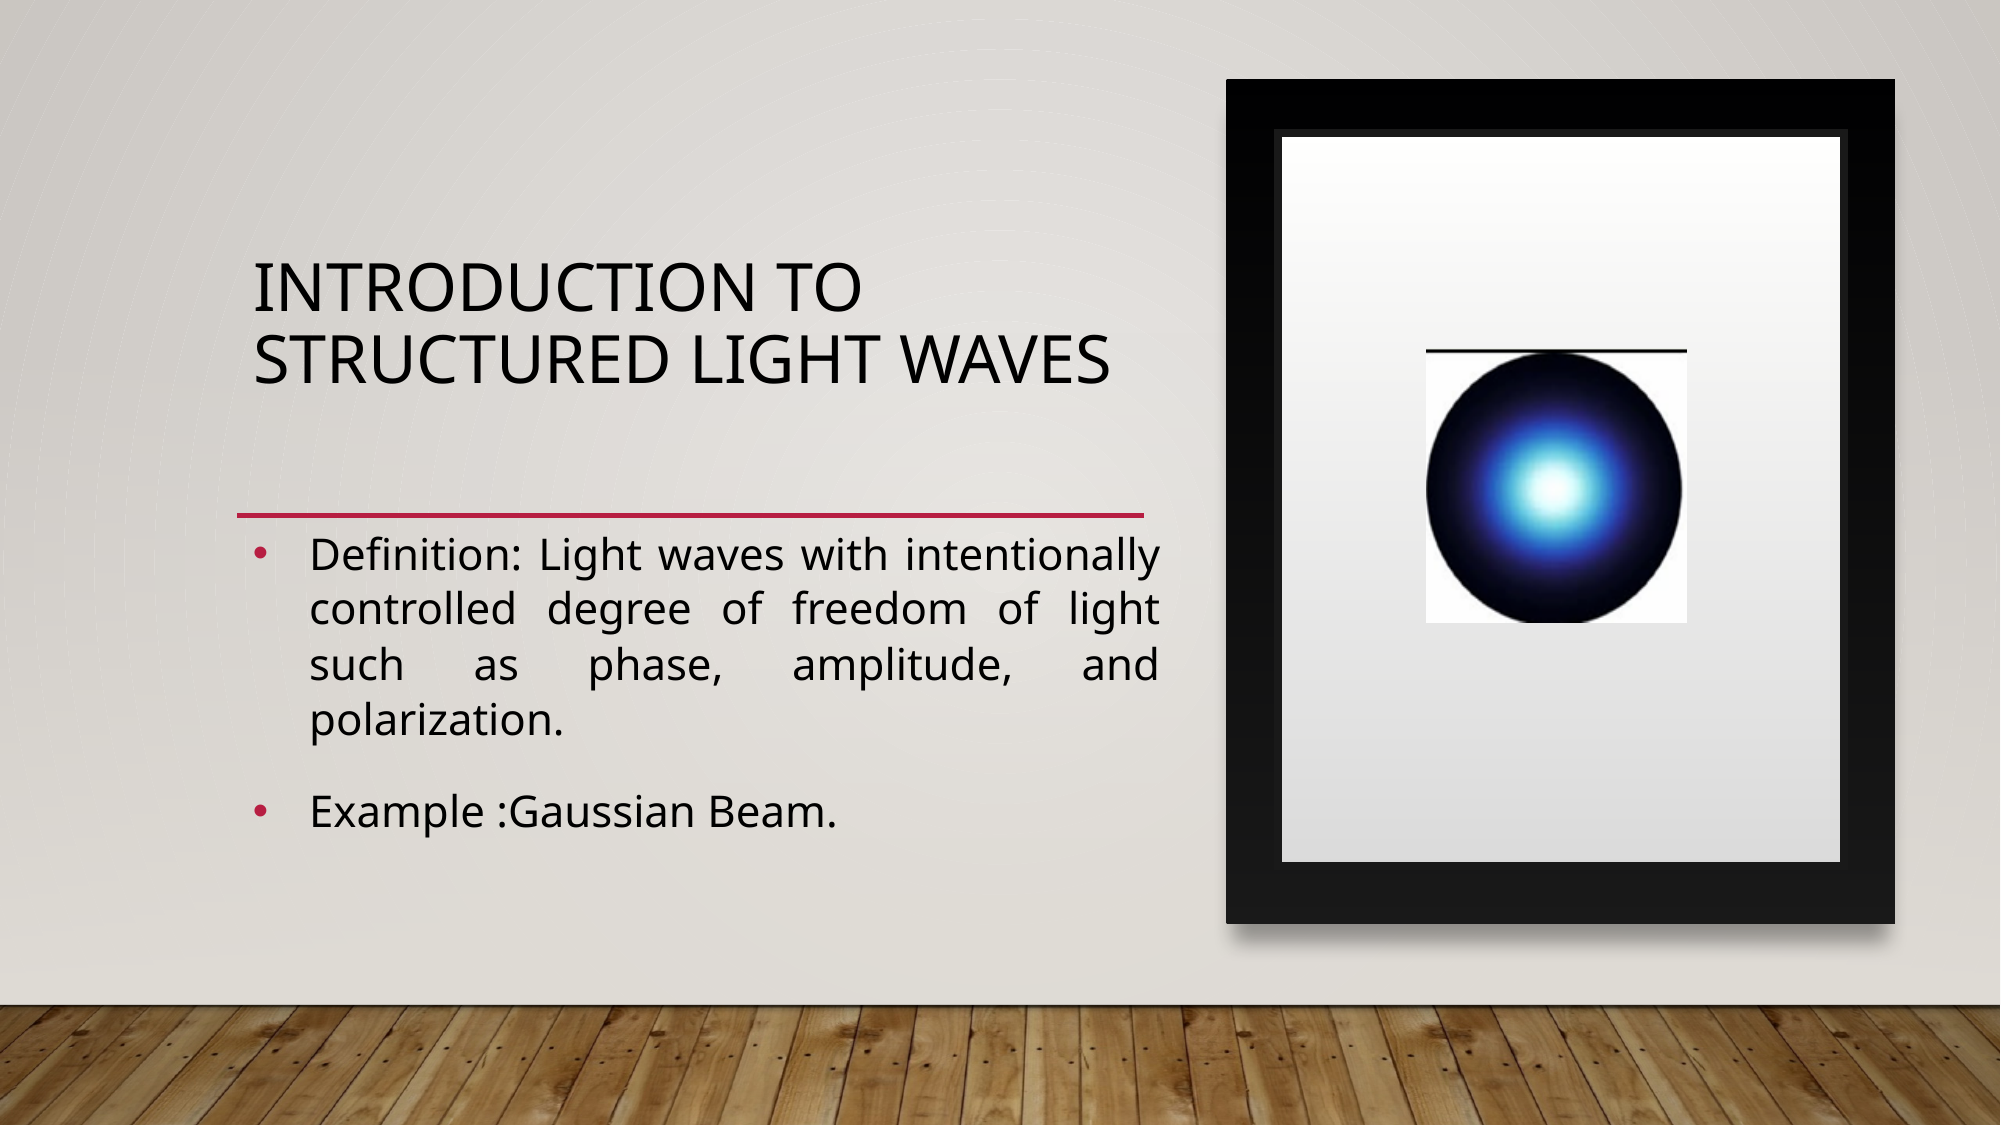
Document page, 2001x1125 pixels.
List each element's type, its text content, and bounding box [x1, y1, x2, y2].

picture [0, 1005, 2000, 1125]
list Definition: Light waves with intentionally controlled degree of freedom of light such as phase, amplitude, and polarization. Example :Gaussian Beam. [237, 516, 1176, 845]
picture [1425, 348, 1688, 623]
title Introduction to Structured Light Waves [238, 185, 1146, 486]
